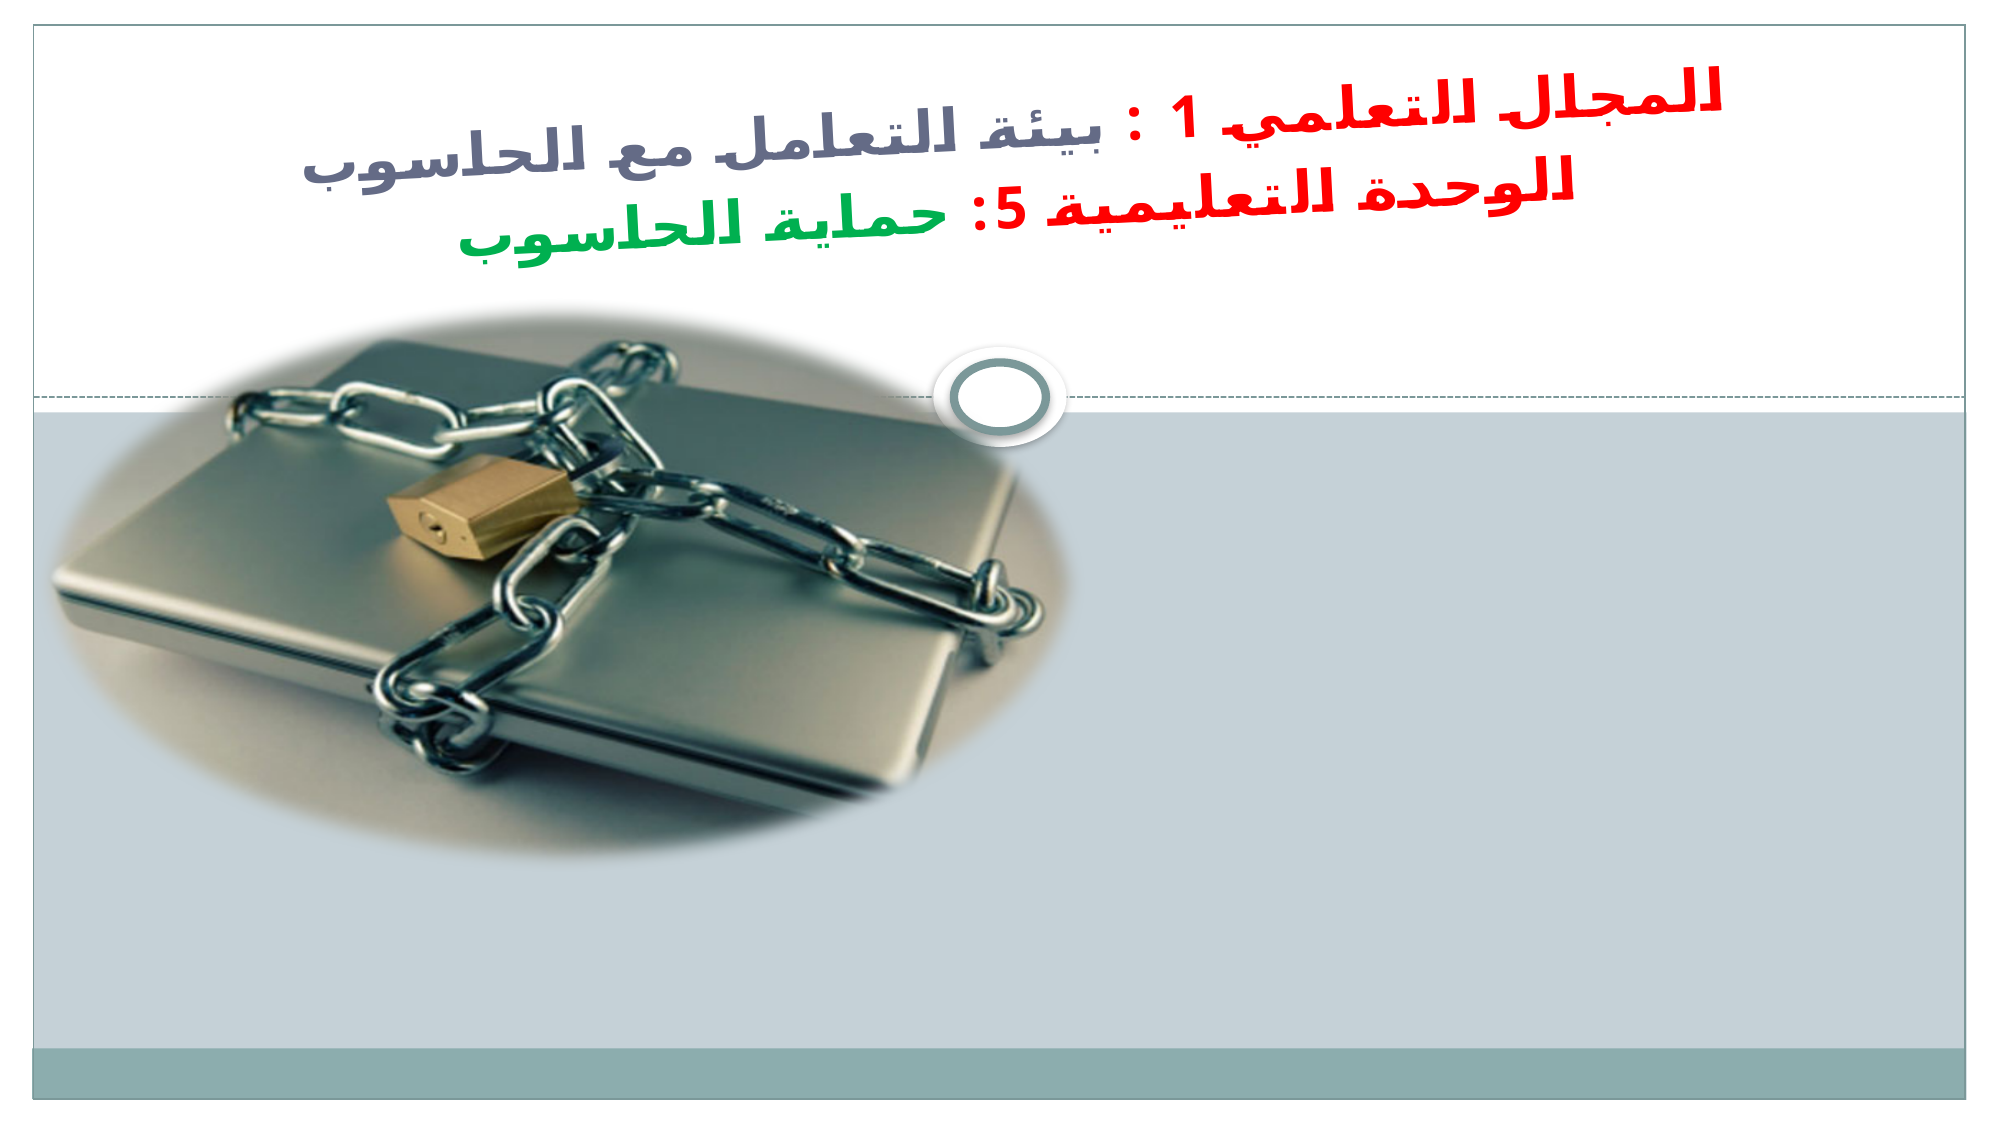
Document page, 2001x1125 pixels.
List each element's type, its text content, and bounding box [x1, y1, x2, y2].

subtitle المجال التعلمي 1 : بيئة التعامل مع الحاسوب الوحدة التعليمية 5: حماية الحاسوب [213, 39, 1824, 297]
picture [33, 298, 1087, 873]
